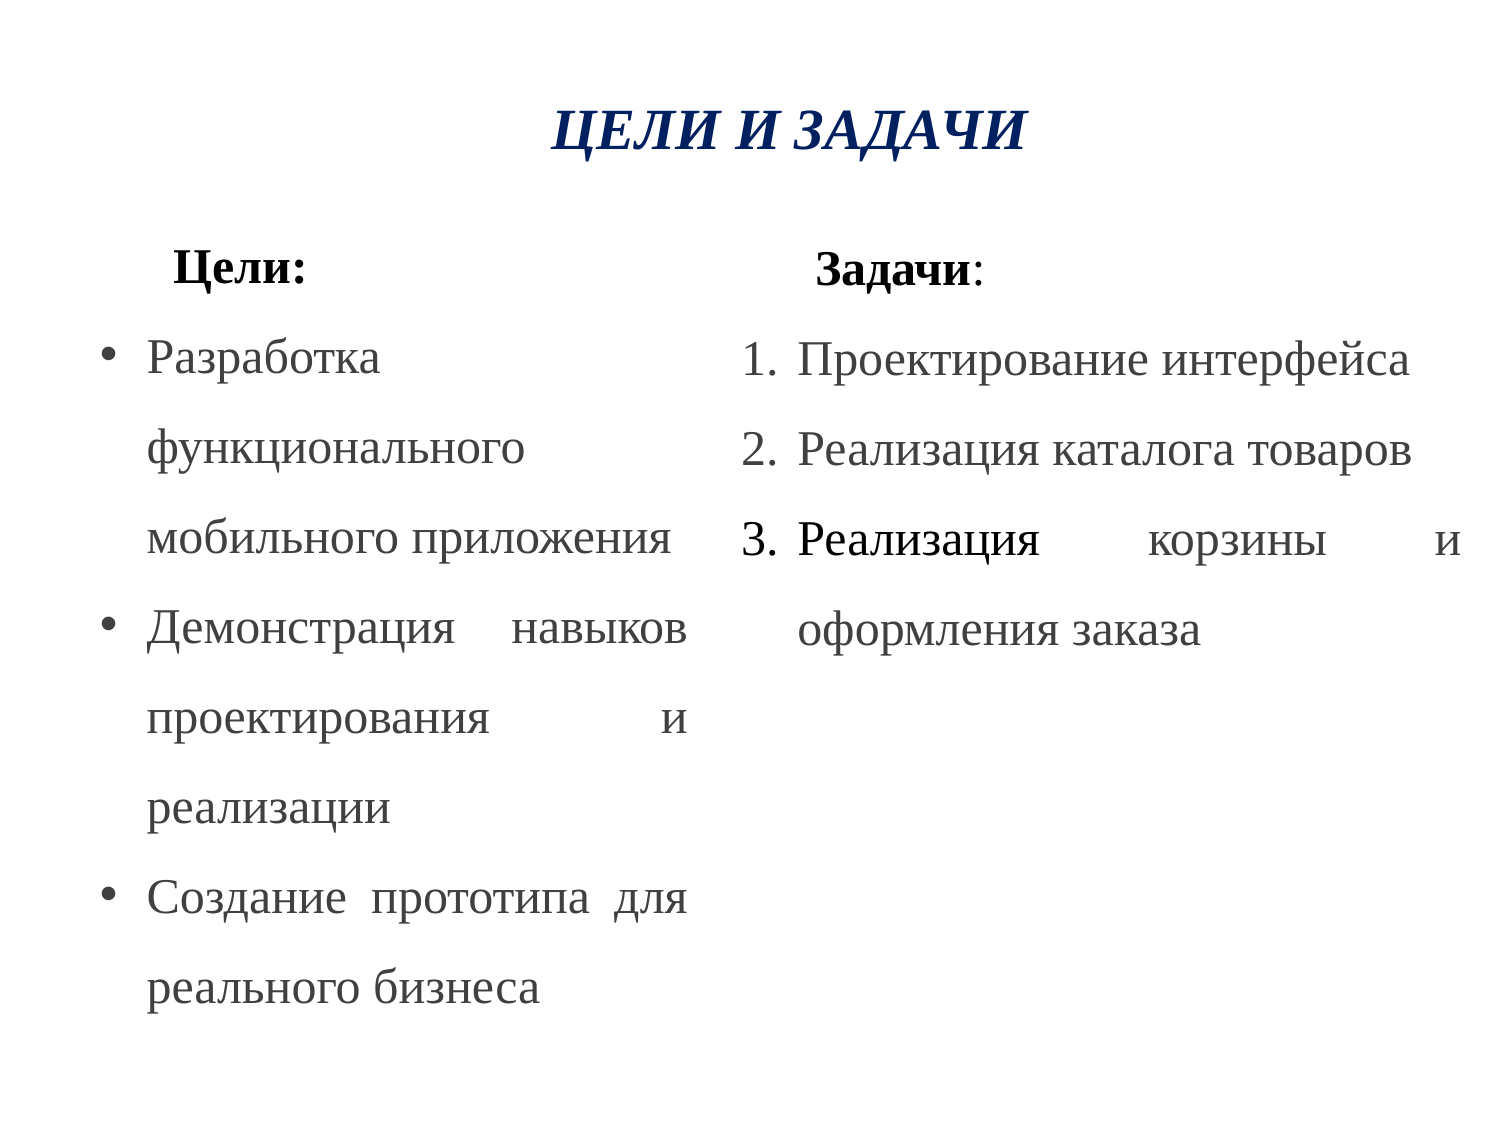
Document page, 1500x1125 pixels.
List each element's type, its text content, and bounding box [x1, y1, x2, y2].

text_box Цели: Разработка функционального мобильного приложения Демонстрация навыков проектирования и реализации Создание прототипа для реального бизнеса [85, 196, 703, 1021]
title ЦЕЛИ И ЗАДАЧИ [85, 57, 1495, 197]
text_box Задачи: Проектирование интерфейса Реализация каталога товаров Реализация корзины и оформления заказа [726, 197, 1477, 663]
